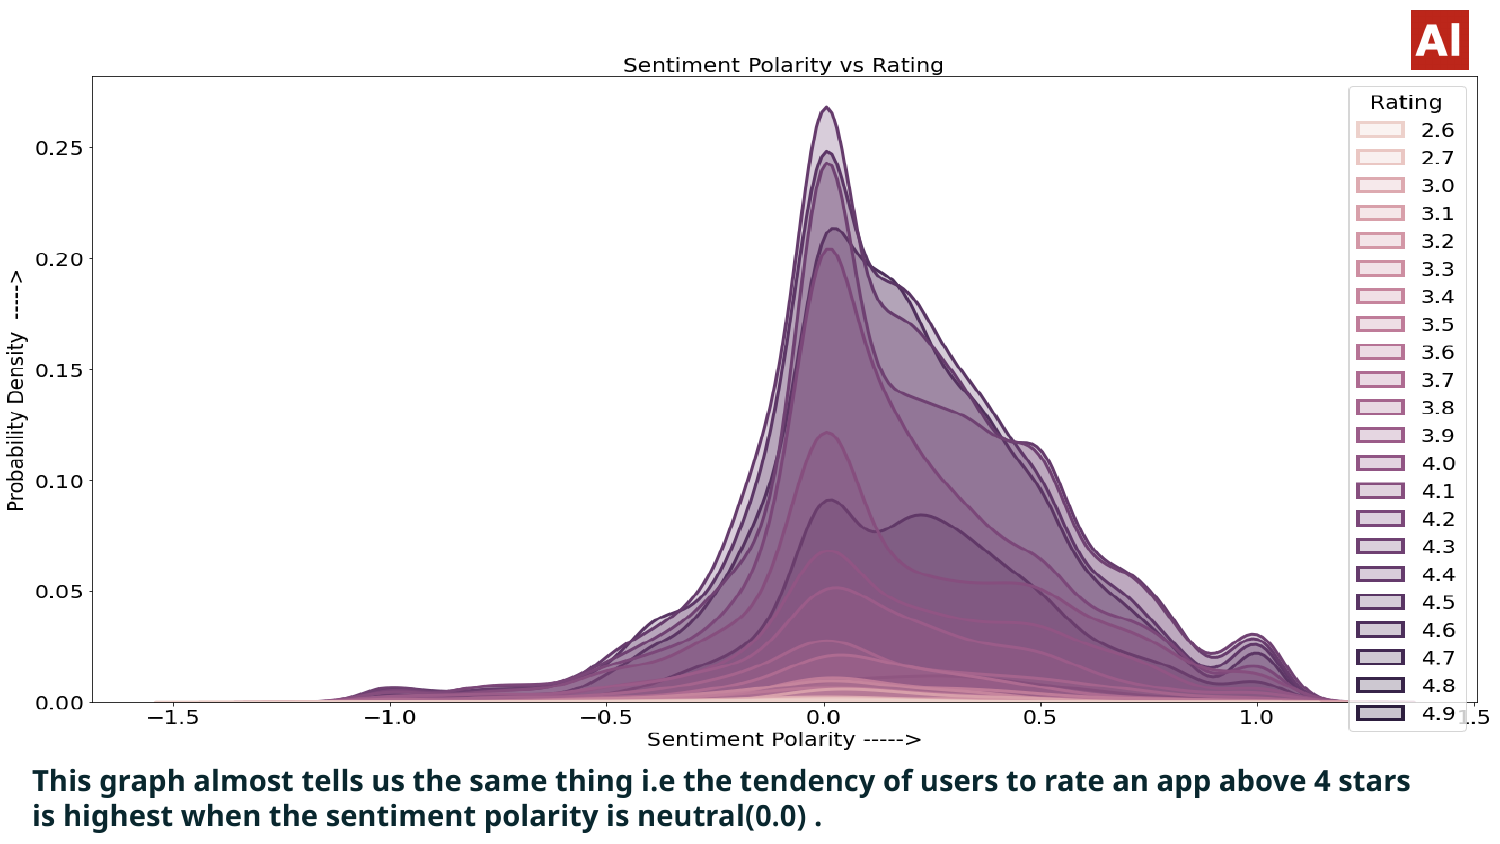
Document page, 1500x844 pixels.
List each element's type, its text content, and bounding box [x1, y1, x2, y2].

picture [0, 10, 1500, 756]
text_box This graph almost tells us the same thing i.e the tendency of users to rate an app above 4 stars is highest when the sentiment polarity is neutral(0.0) . [17, 764, 1455, 844]
